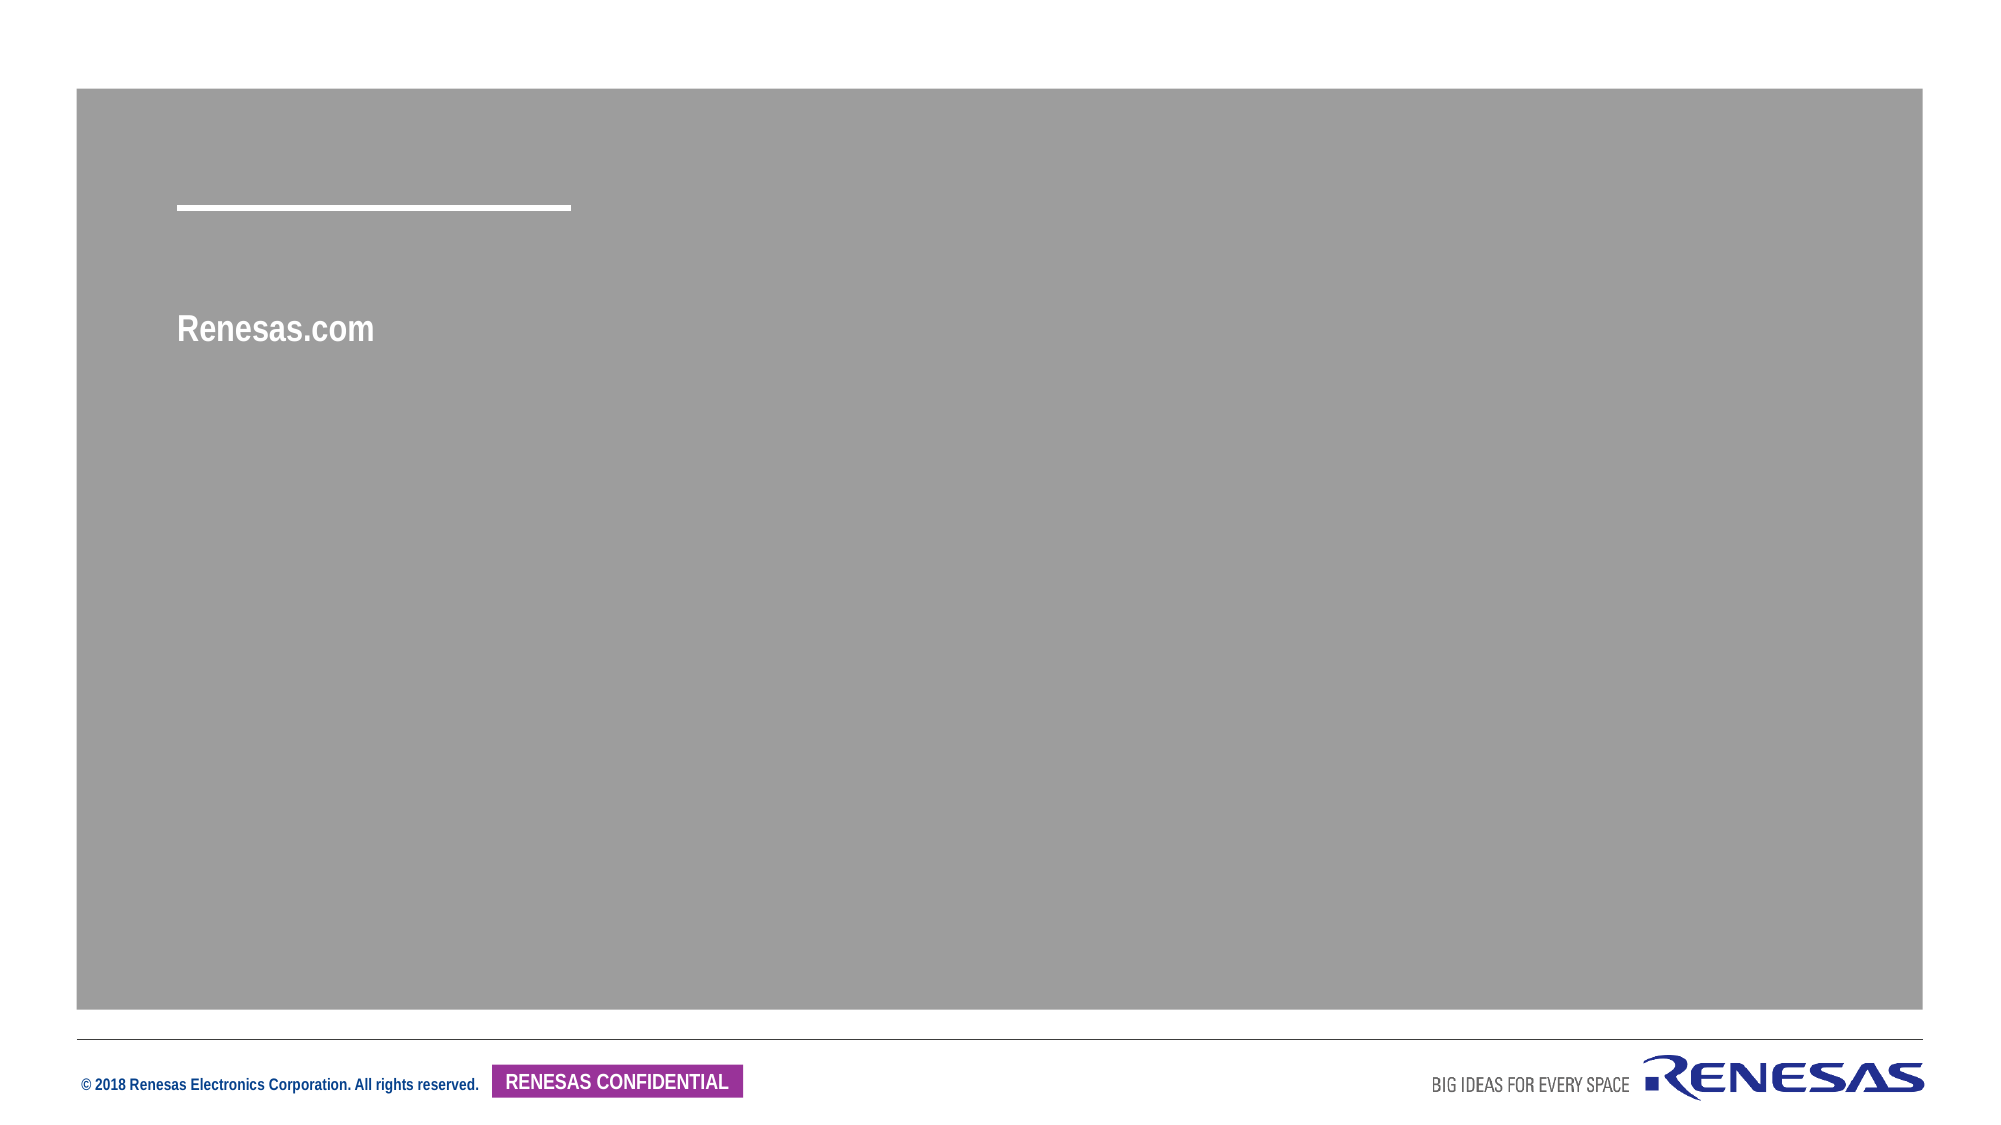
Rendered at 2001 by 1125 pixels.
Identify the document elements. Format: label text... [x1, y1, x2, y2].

picture [1425, 1049, 1933, 1106]
list Renesas.com [177, 295, 1044, 345]
